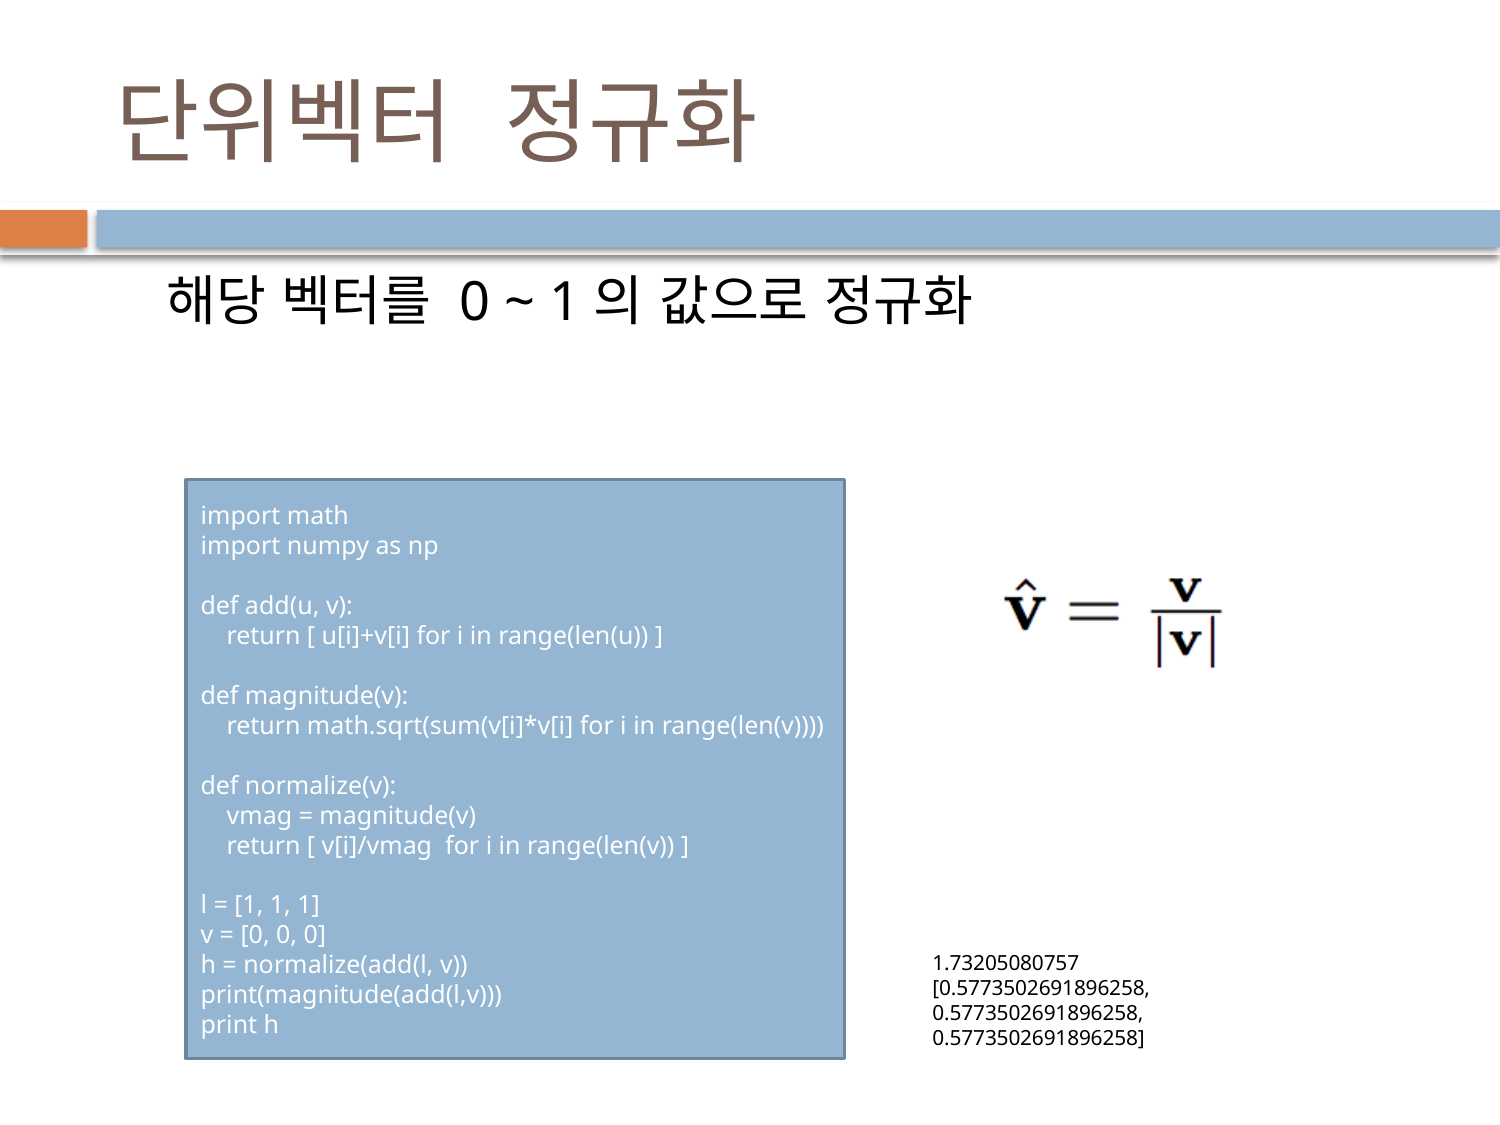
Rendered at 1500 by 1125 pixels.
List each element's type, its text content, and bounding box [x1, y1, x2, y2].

list 해당 벡터를 0 ~ 1의 값으로 정규화 [76, 259, 1427, 409]
picture [932, 526, 1317, 722]
text_box 1.73205080757 [0.5773502691896258, 0.5773502691896258, 0.5773502691896258] [917, 942, 1332, 1058]
title 단위벡터 정규화 [100, 37, 1438, 200]
text_box import math import numpy as np def add(u, v): return [ u[i]+v[i] for i in range(len(u)) ] def magnitude(v): return math.sqrt(sum(v[i]*v[i] for i in range(len(v)))) def normalize(v): vmag = magnitude(v) return [ v[i]/vmag for i in range(len(v)) ] l = [1, 1, 1] v = [0, 0, 0] h = normalize(add(l, v)) print(magnitude(add(l,v))) print h [184, 478, 846, 1060]
